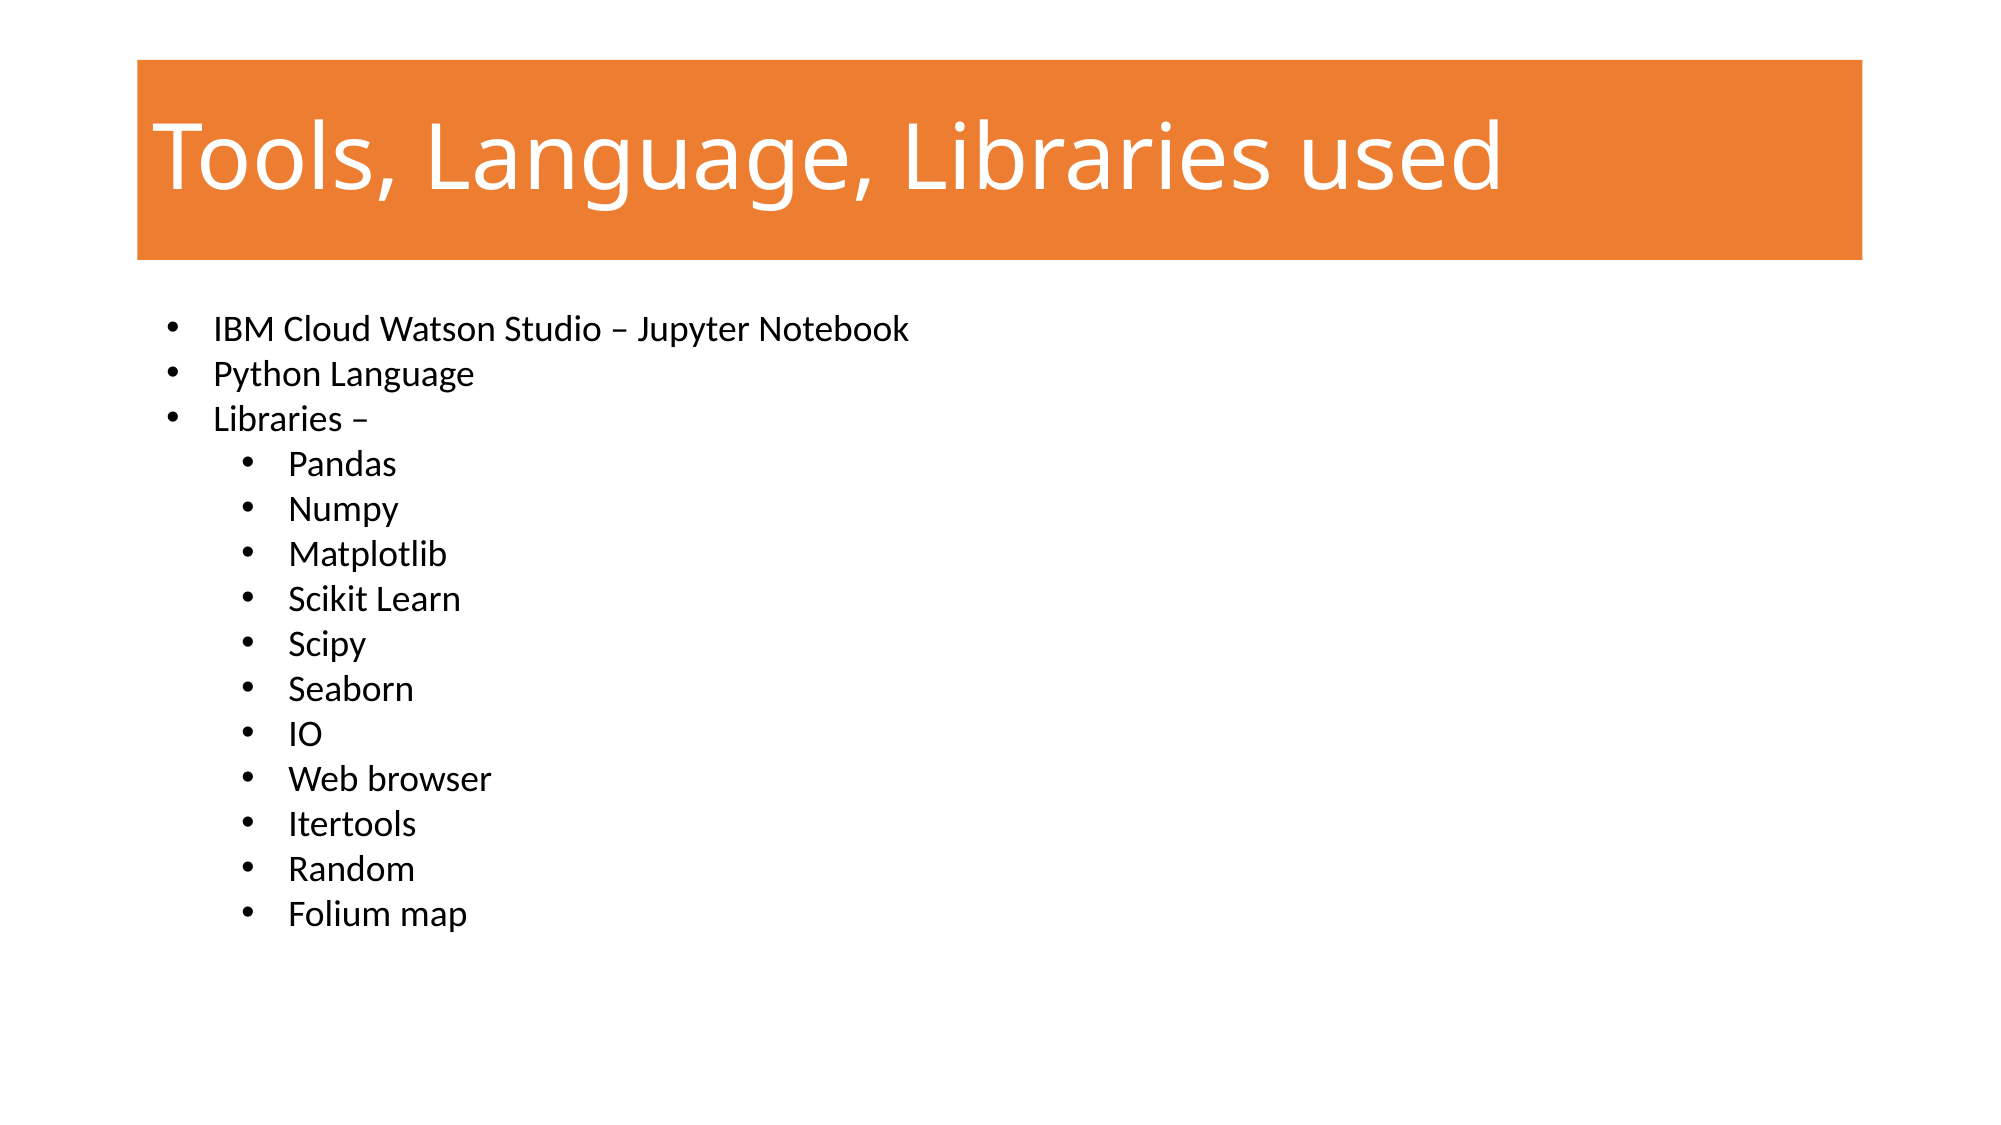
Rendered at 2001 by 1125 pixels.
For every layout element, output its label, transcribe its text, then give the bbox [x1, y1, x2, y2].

text_box IBM Cloud Watson Studio – Jupyter Notebook Python Language Libraries – Pandas Numpy Matplotlib Scikit Learn Scipy Seaborn IO Web browser Itertools Random Folium map [151, 296, 1877, 987]
title Tools, Language, Libraries used [137, 59, 1863, 260]
